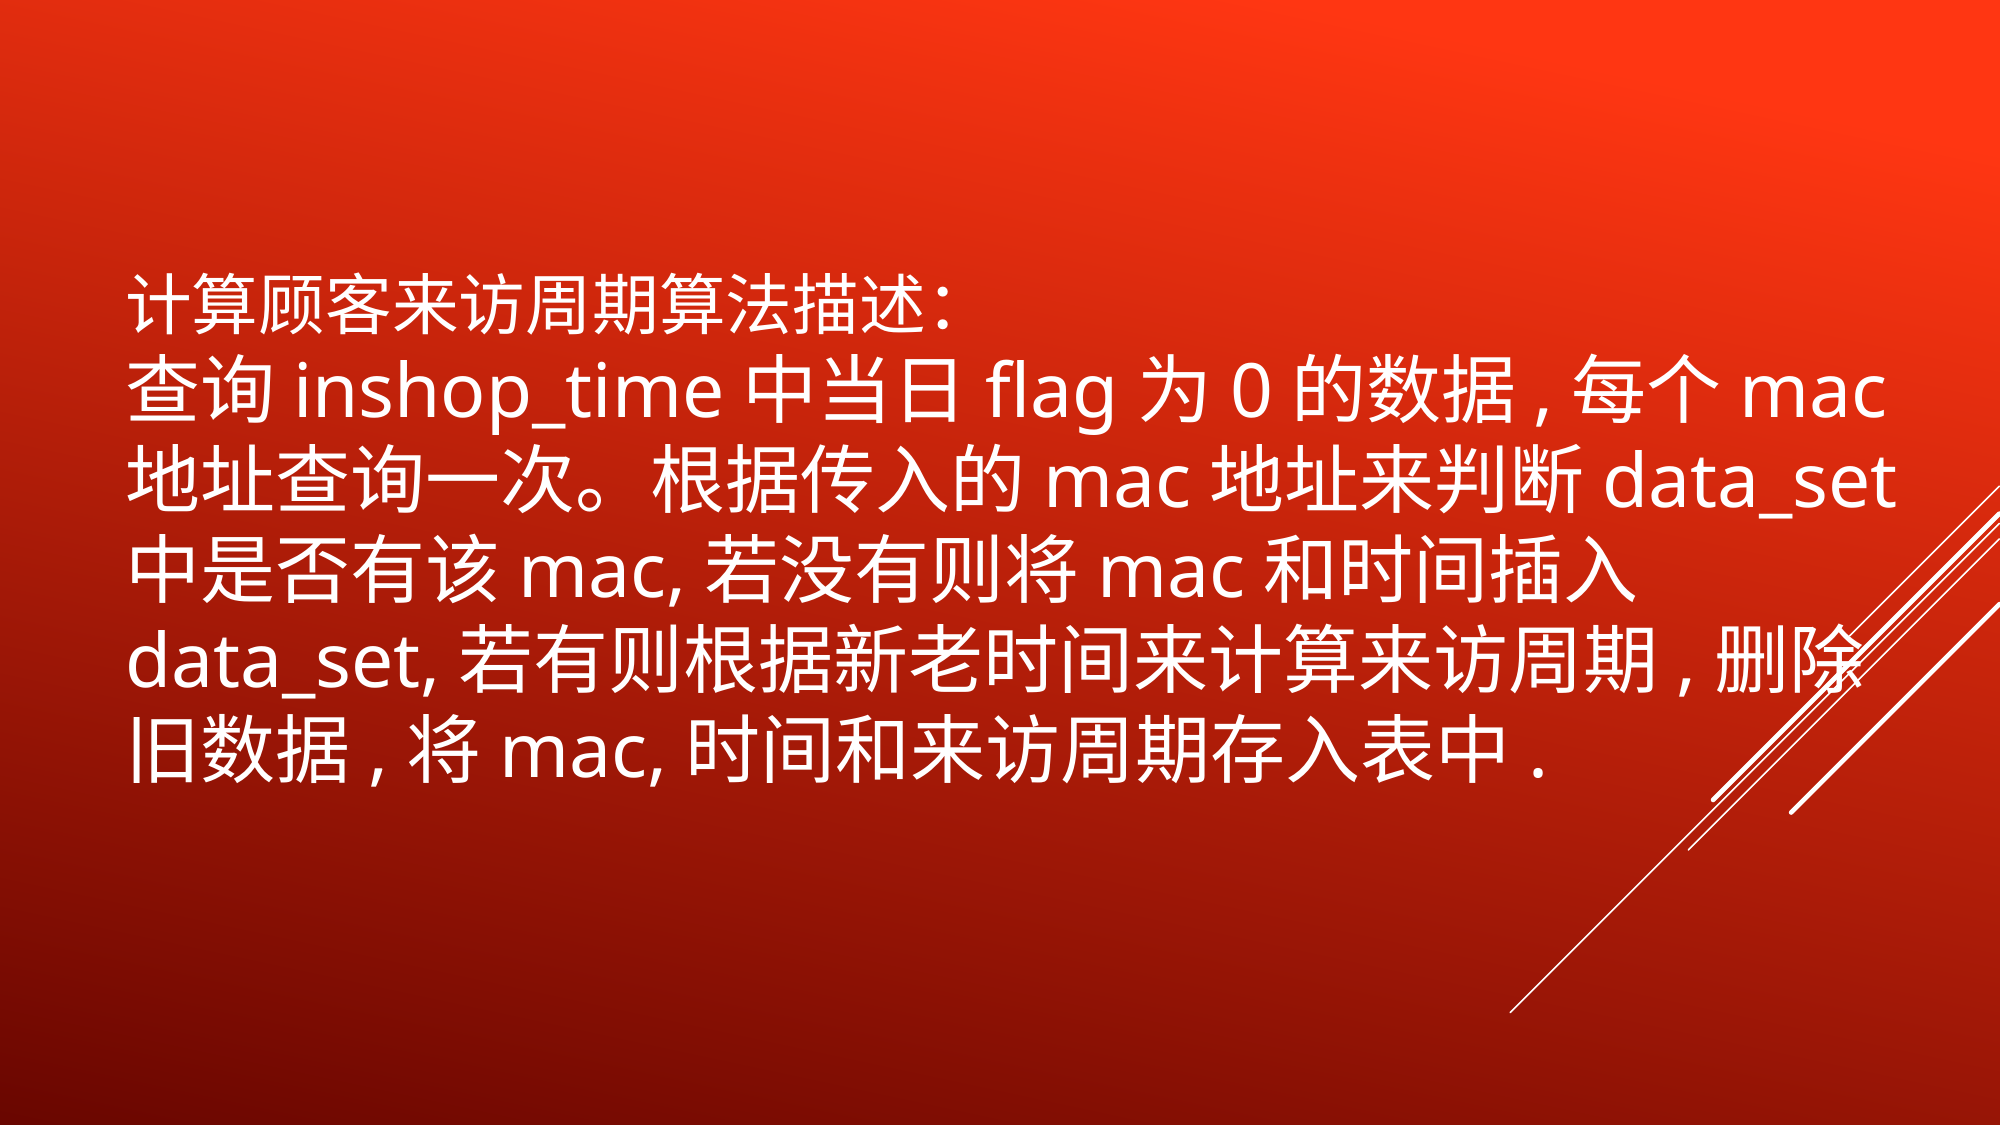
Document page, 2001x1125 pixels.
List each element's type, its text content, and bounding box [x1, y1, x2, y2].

text_box 计算顾客来访周期算法描述： 查询inshop_time中当日flag为0的数据,每个mac地址查询一次。根据传入的mac地址来判断data_set中是否有该mac,若没有则将mac和时间插入data_set,若有则根据新老时间来计算来访周期,删除旧数据,将mac,时间和来访周期存入表中. [110, 255, 1927, 800]
